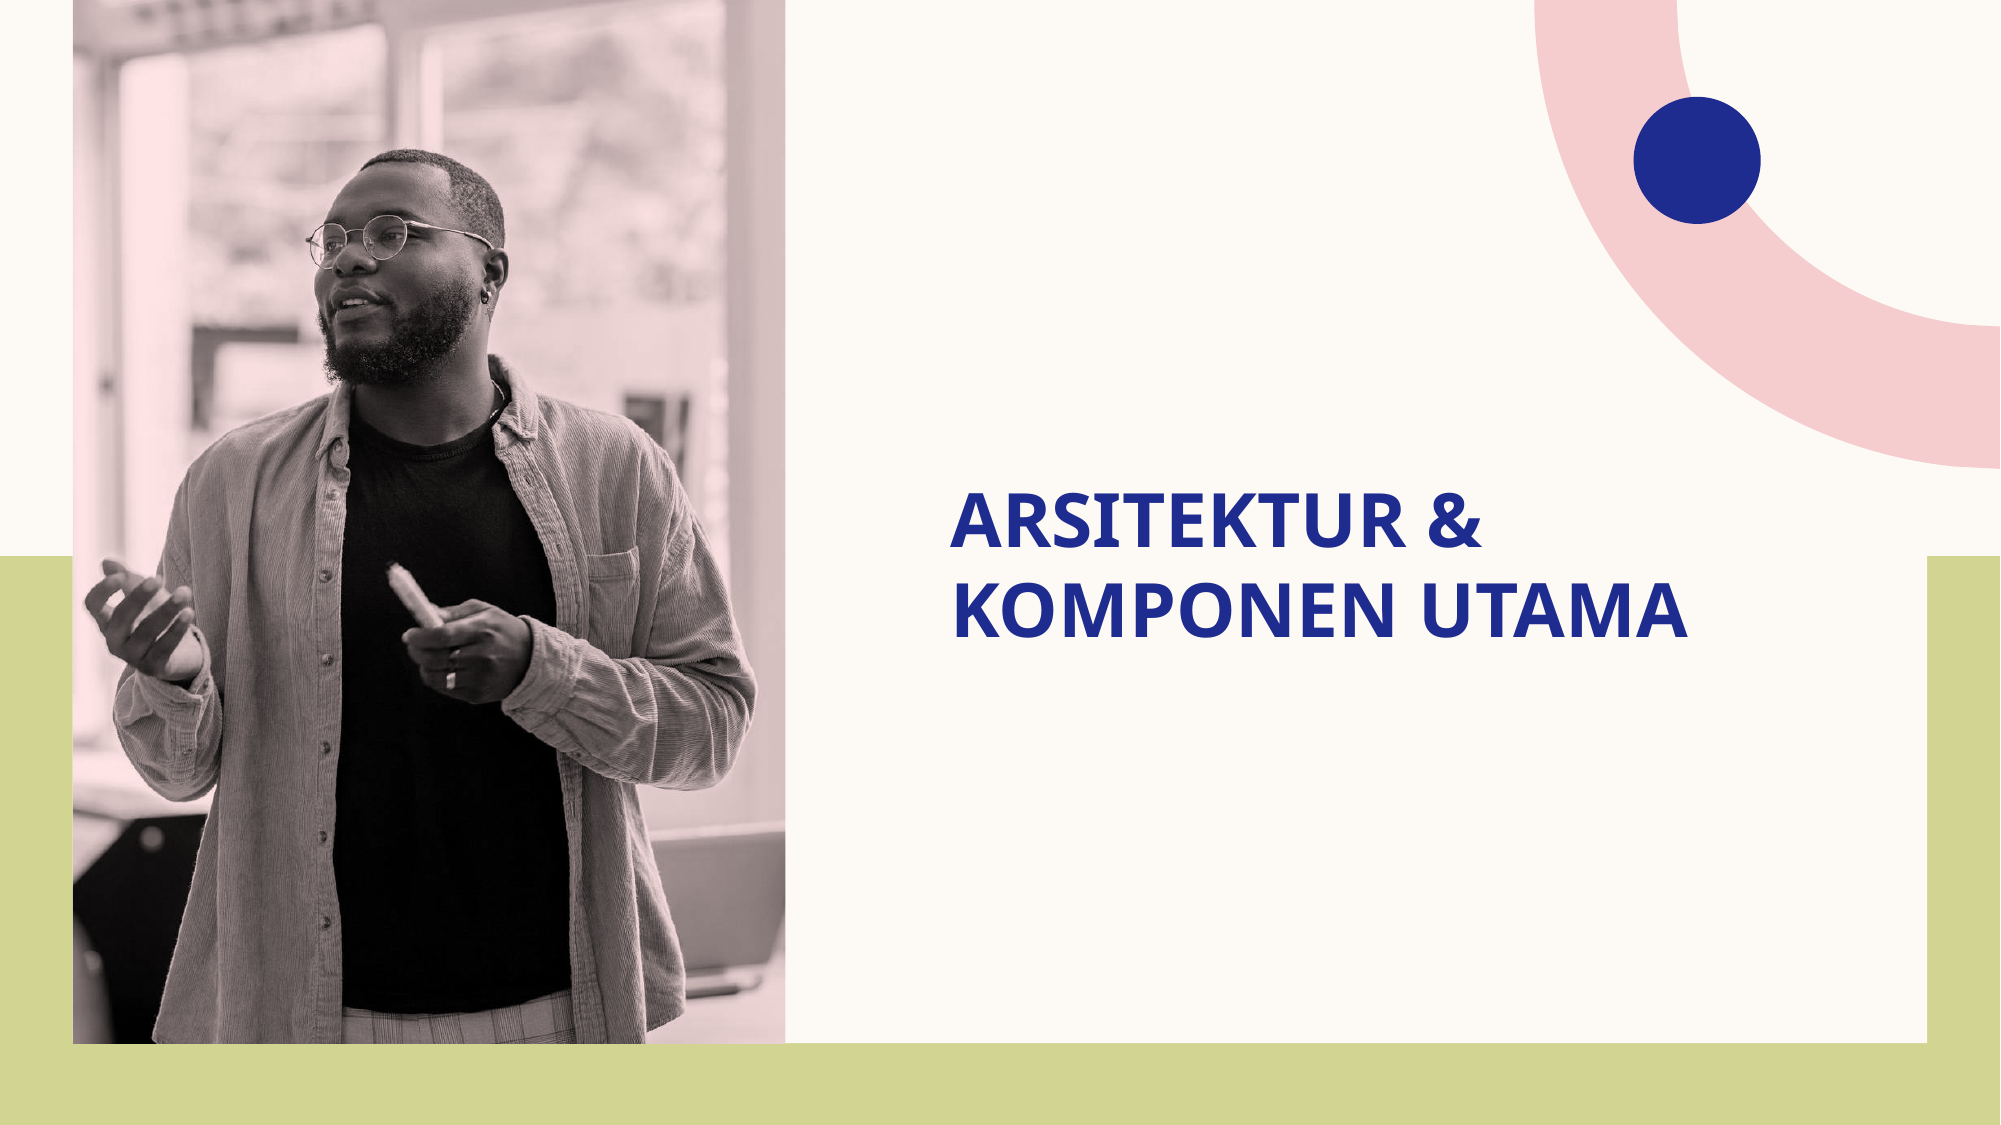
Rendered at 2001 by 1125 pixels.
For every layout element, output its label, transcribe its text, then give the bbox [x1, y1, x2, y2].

picture [72, 0, 786, 1044]
title Arsitektur & Komponen Utama [935, 174, 1875, 952]
